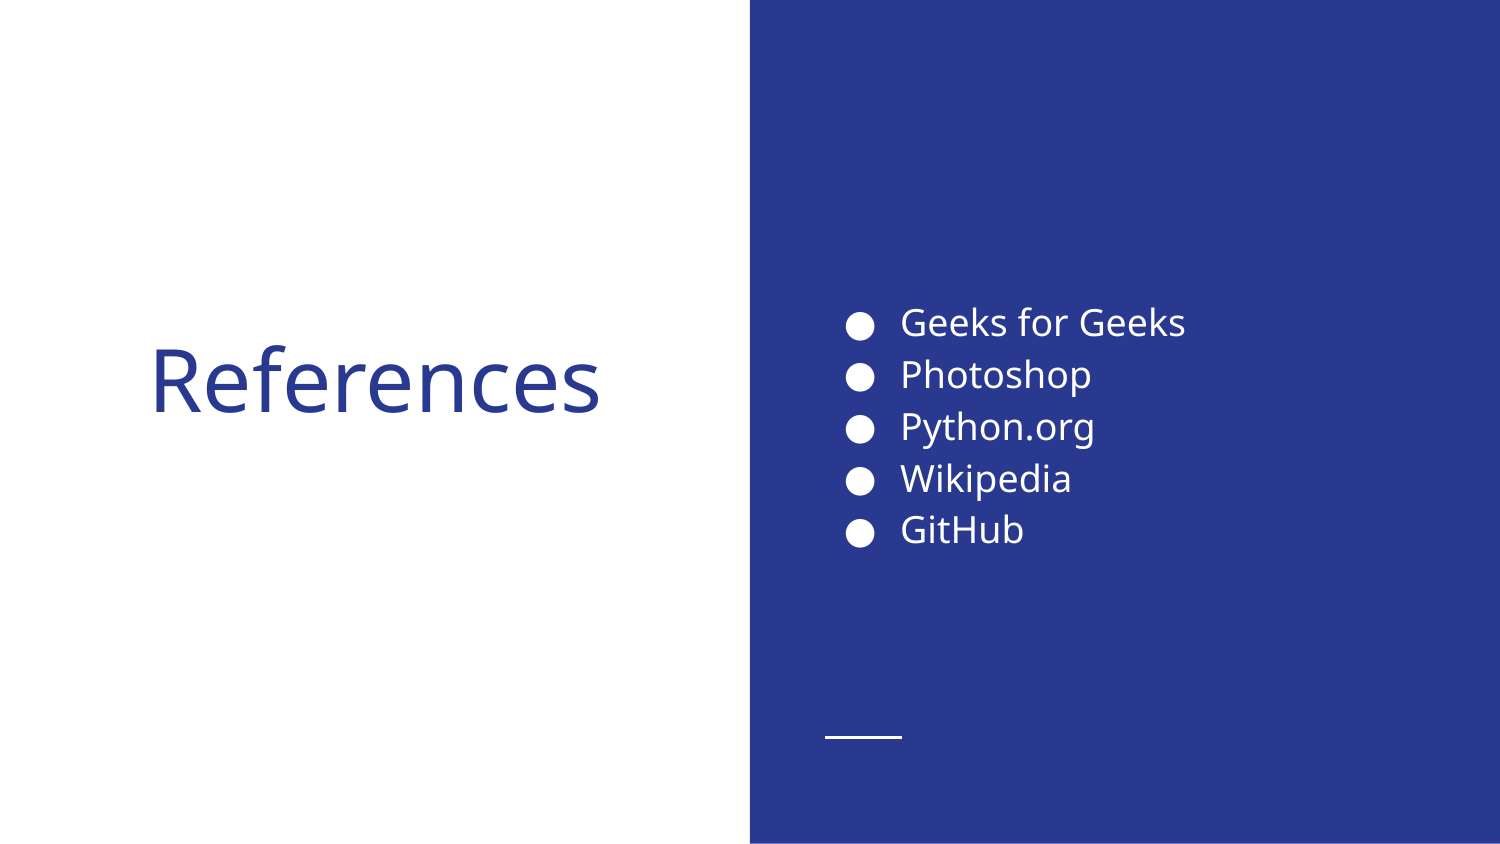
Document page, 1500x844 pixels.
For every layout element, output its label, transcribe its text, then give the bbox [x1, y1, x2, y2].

title References [43, 188, 708, 446]
list Geeks for Geeks Photoshop Python.org Wikipedia GitHub [810, 118, 1440, 725]
